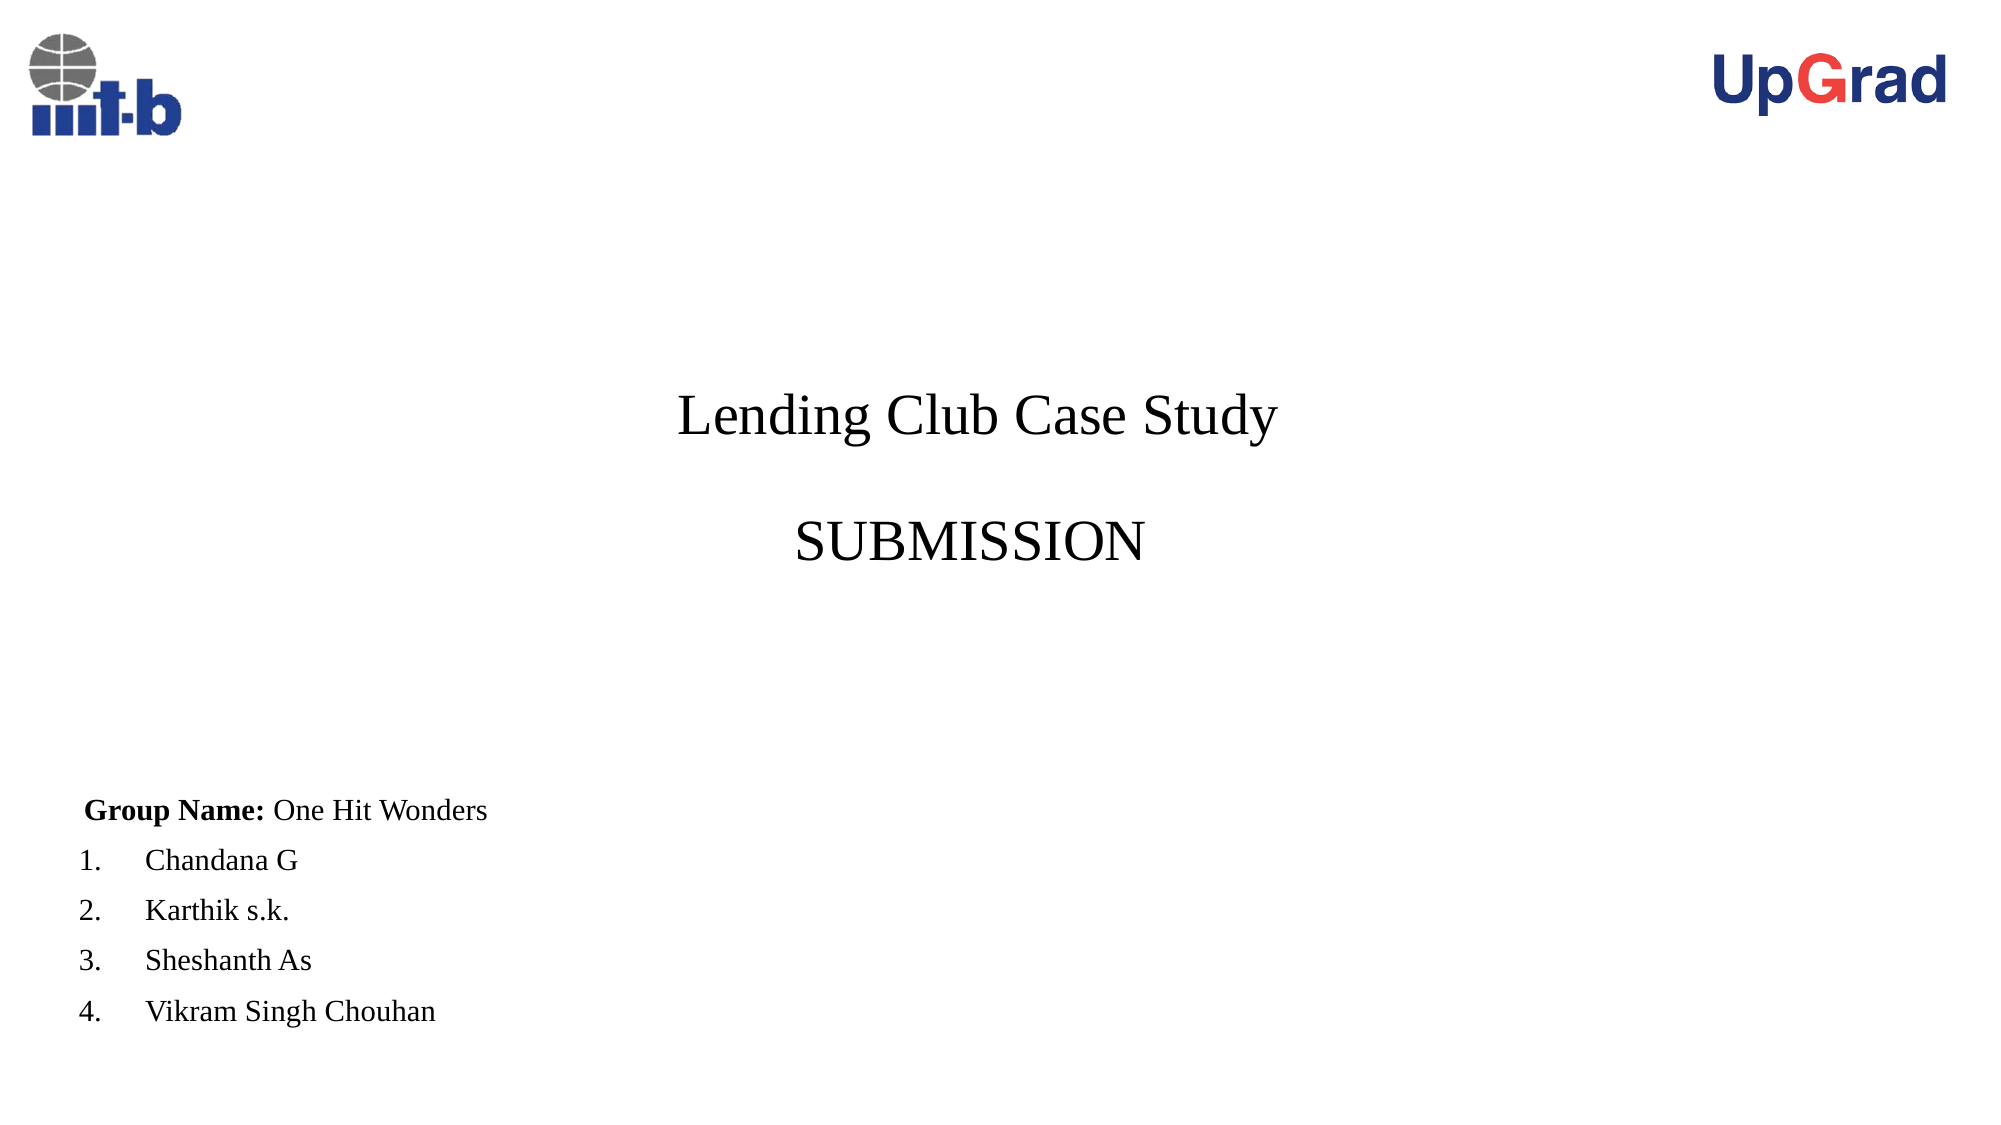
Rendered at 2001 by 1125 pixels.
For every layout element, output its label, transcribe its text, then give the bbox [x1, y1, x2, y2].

subtitle Group Name: One Hit Wonders Chandana G Karthik s.k. Sheshanth As Vikram Singh Chouhan [63, 786, 1071, 1038]
picture [1714, 53, 1952, 116]
title Lending Club Case Study SUBMISSION [228, 56, 1729, 581]
picture [0, 29, 208, 163]
